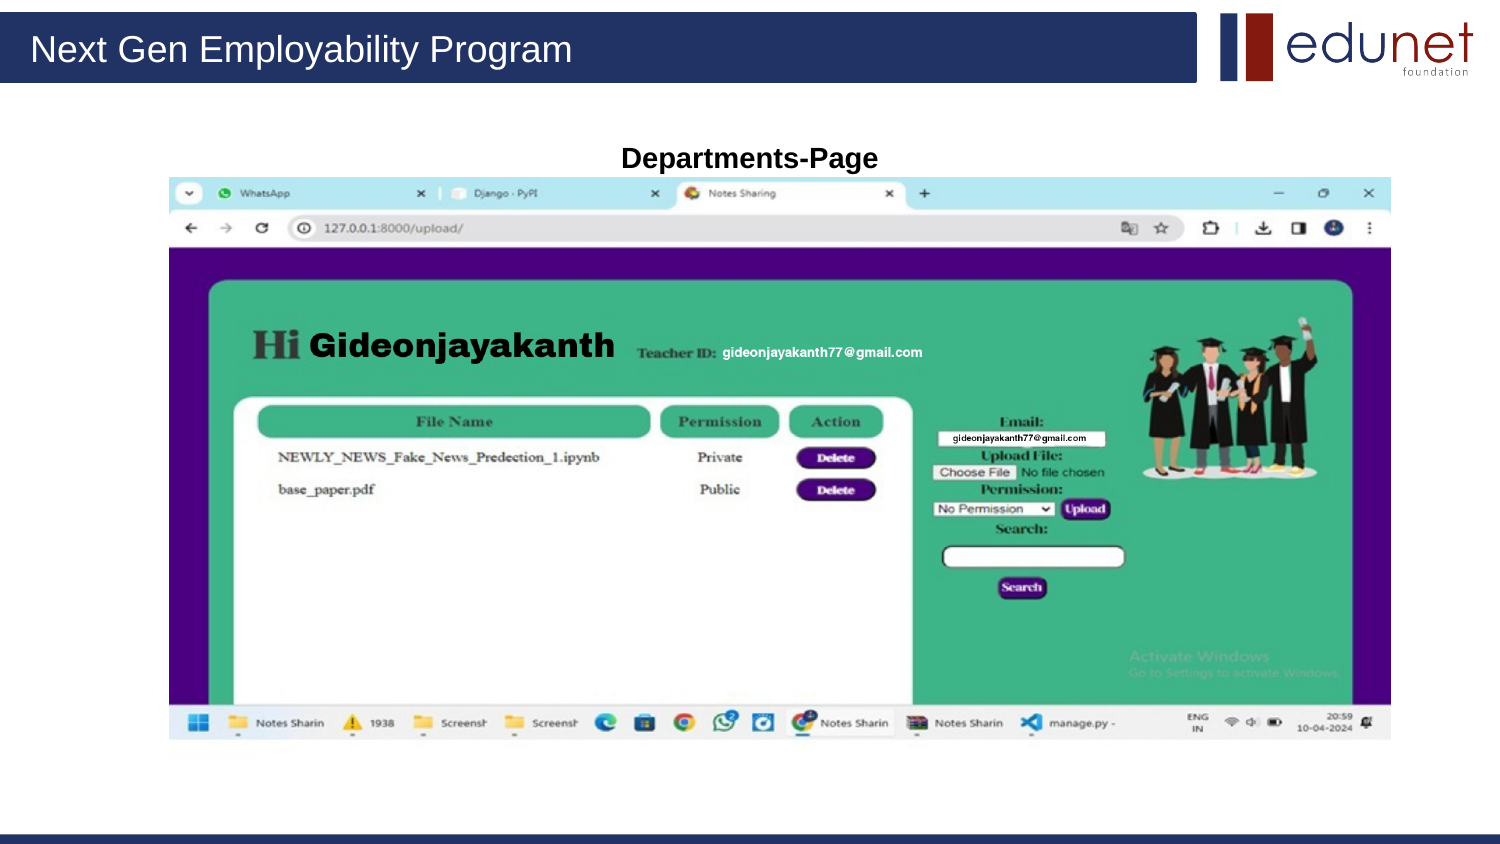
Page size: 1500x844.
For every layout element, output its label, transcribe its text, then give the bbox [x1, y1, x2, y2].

picture [1279, 14, 1482, 83]
title Departments-Page [103, 105, 1397, 208]
picture [168, 176, 1391, 819]
